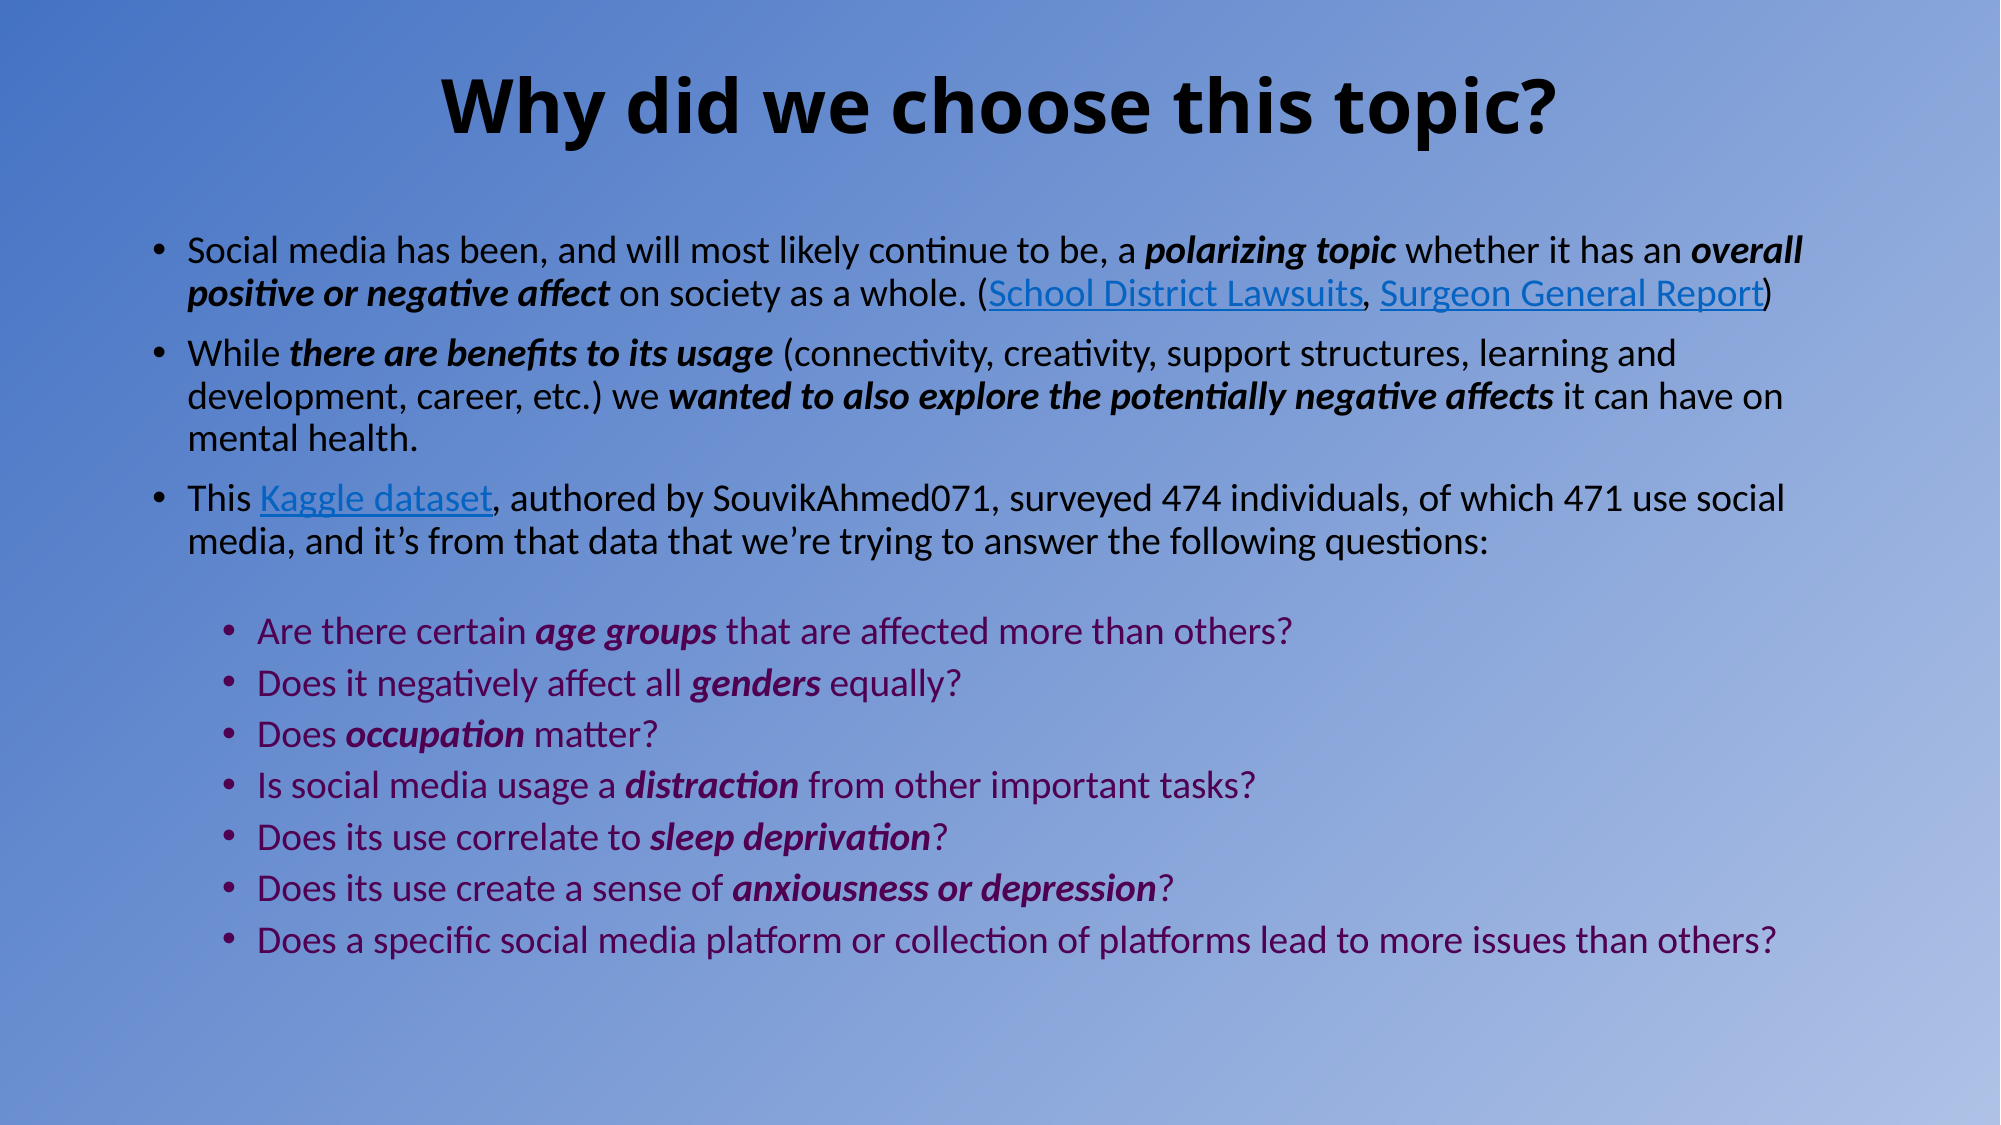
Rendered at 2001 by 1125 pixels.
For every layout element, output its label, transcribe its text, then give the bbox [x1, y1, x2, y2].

title Why did we choose this topic? [137, 63, 1863, 156]
list Social media has been, and will most likely continue to be, a polarizing topic whether it has an overall positive or negative affect on society as a whole. (School District Lawsuits, Surgeon General Report) While there are benefits to its usage (connectivity, creativity, support structures, learning and development, career, etc.) we wanted to also explore the potentially negative affects it can have on mental health. This Kaggle dataset, authored by SouvikAhmed071, surveyed 474 individuals, of which 471 use social media, and it’s from that data that we’re trying to answer the following questions: Are there certain age groups that are affected more than others? Does it negatively affect all genders equally? Does occupation matter? Is social media usage a distraction from other important tasks? Does its use correlate to sleep deprivation? Does its use create a sense of anxiousness or depression? Does a specific social media platform or collection of platforms lead to more issues than others? [137, 222, 1863, 985]
